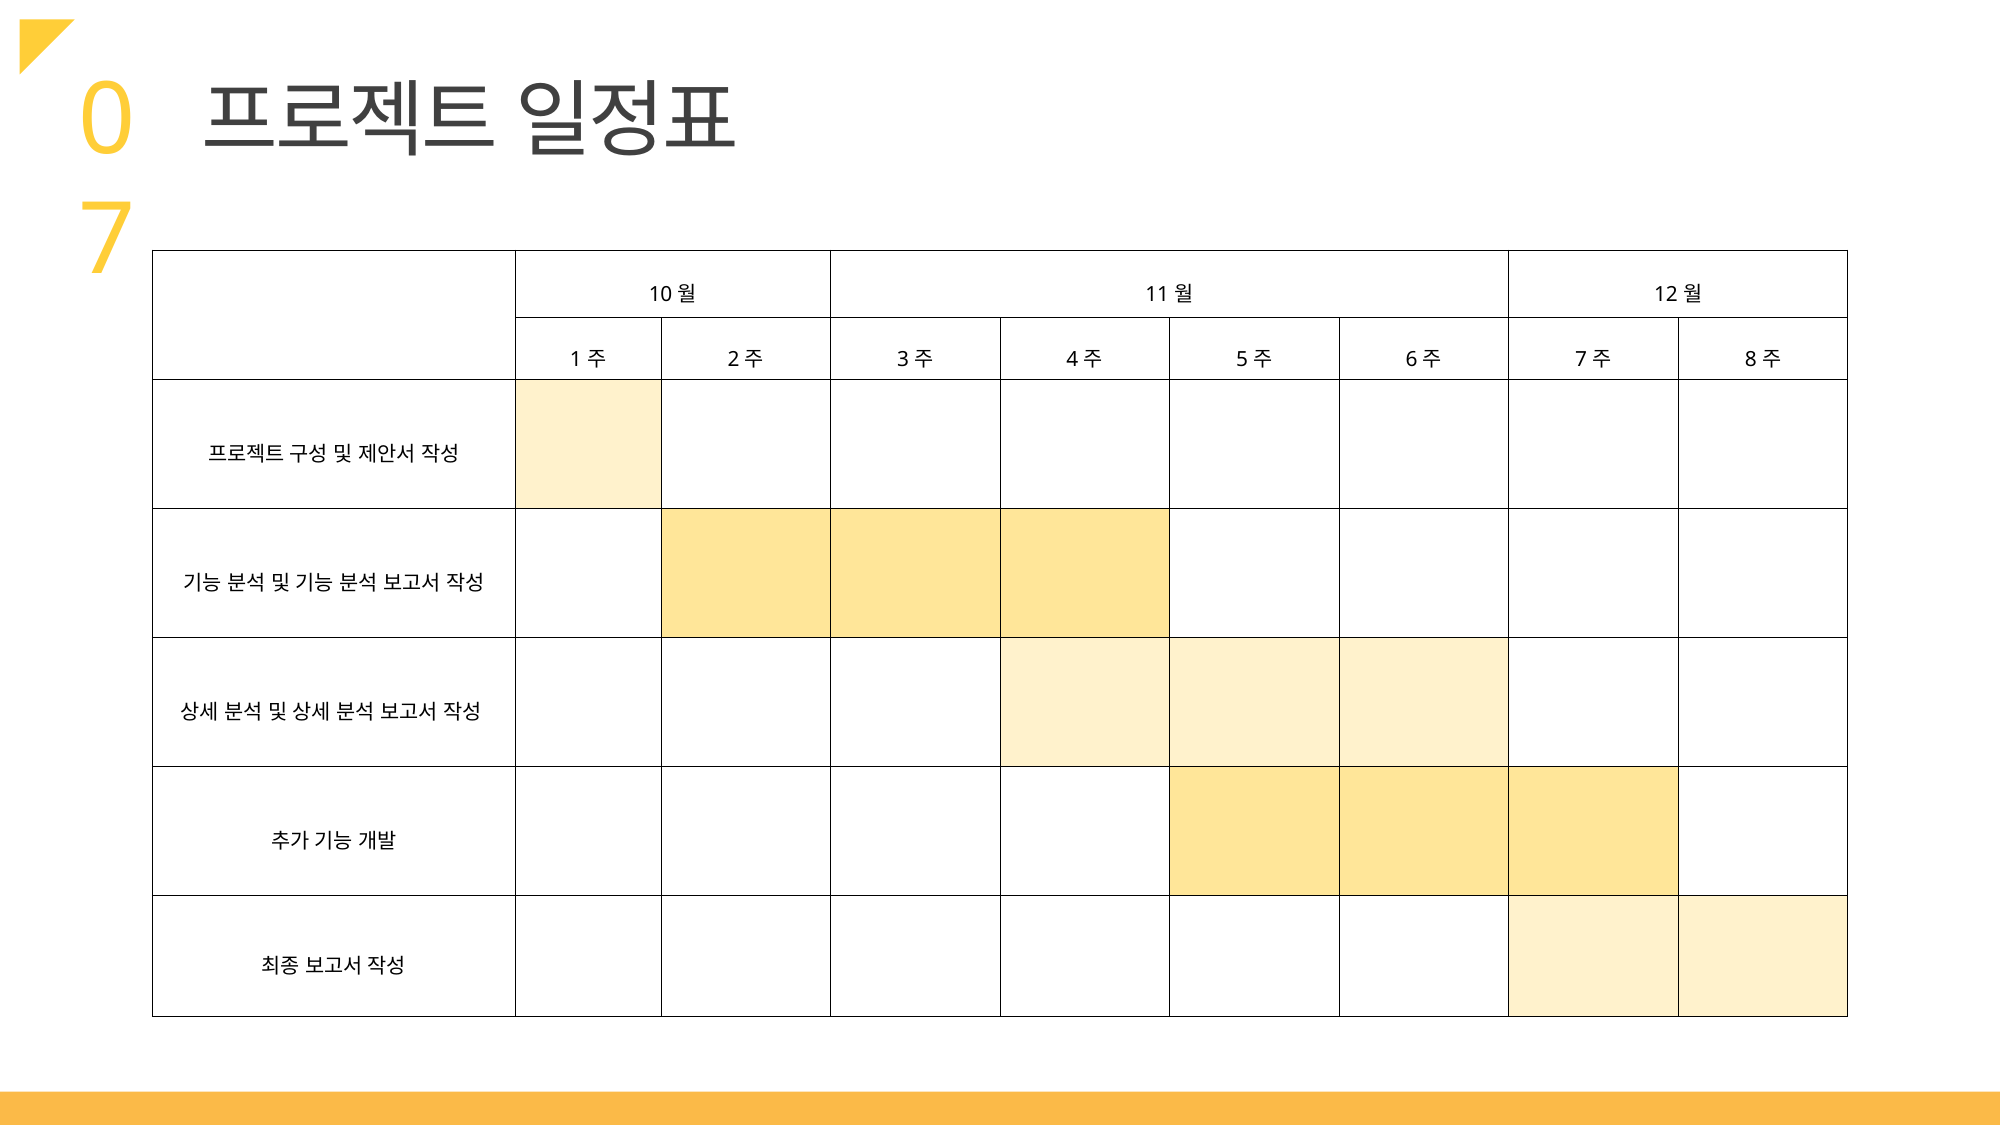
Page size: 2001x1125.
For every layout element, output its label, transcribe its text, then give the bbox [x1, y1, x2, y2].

table_cell [1001, 638, 1169, 766]
table_cell 5주 [1170, 318, 1339, 379]
table_cell 7주 [1509, 318, 1678, 379]
table_cell [1001, 896, 1169, 1016]
text_box [0, 1091, 2000, 1125]
table_cell [516, 509, 661, 637]
table_cell 2주 [662, 318, 830, 379]
table_cell 6주 [1340, 318, 1508, 379]
table_cell 3주 [831, 318, 1000, 379]
table_cell [662, 509, 830, 637]
table_cell [1509, 767, 1678, 895]
table_cell [1001, 767, 1169, 895]
table_cell 1주 [516, 318, 661, 379]
table_cell [1340, 638, 1508, 766]
table_cell [1170, 509, 1339, 637]
table_cell [1001, 509, 1169, 637]
table_cell [831, 380, 1000, 508]
table_cell 상세 분석 및 상세 분석 보고서 작성 [153, 638, 515, 766]
table_cell [1679, 509, 1847, 637]
table_cell [1679, 767, 1847, 895]
table_cell [662, 896, 830, 1016]
table_cell [1340, 896, 1508, 1016]
table_cell [1340, 380, 1508, 508]
table_cell [1509, 896, 1678, 1016]
table_cell [516, 638, 661, 766]
table_cell [1509, 509, 1678, 637]
table_cell [1170, 638, 1339, 766]
table_cell [831, 509, 1000, 637]
table_header 12월 [1509, 251, 1847, 317]
table_cell 추가 기능 개발 [153, 767, 515, 895]
table_cell [662, 380, 830, 508]
table_cell [831, 638, 1000, 766]
table_cell [1679, 638, 1847, 766]
table_cell [1170, 767, 1339, 895]
table_cell [831, 767, 1000, 895]
table_cell [1170, 380, 1339, 508]
table_cell [1340, 509, 1508, 637]
table_header [153, 251, 515, 379]
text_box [63, 45, 742, 183]
table_cell [516, 896, 661, 1016]
table_cell 최종 보고서 작성 [153, 896, 515, 1016]
table_cell [1001, 380, 1169, 508]
table_cell 4주 [1001, 318, 1169, 379]
table_cell [1340, 767, 1508, 895]
table_cell [516, 380, 661, 508]
table_cell [1509, 380, 1678, 508]
table_cell [1679, 896, 1847, 1016]
table_cell [662, 767, 830, 895]
table_cell [831, 896, 1000, 1016]
table_cell [1170, 896, 1339, 1016]
table_cell 기능 분석 및 기능 분석 보고서 작성 [153, 509, 515, 637]
table_header 10월 [516, 251, 830, 317]
table_cell [662, 638, 830, 766]
table_header 11월 [831, 251, 1508, 317]
table_cell 프로젝트 구성 및 제안서 작성 [153, 380, 515, 508]
text_box [18, 18, 78, 77]
table_cell [1509, 638, 1678, 766]
table_cell [1679, 380, 1847, 508]
table_cell 8주 [1679, 318, 1847, 379]
table_cell [516, 767, 661, 895]
